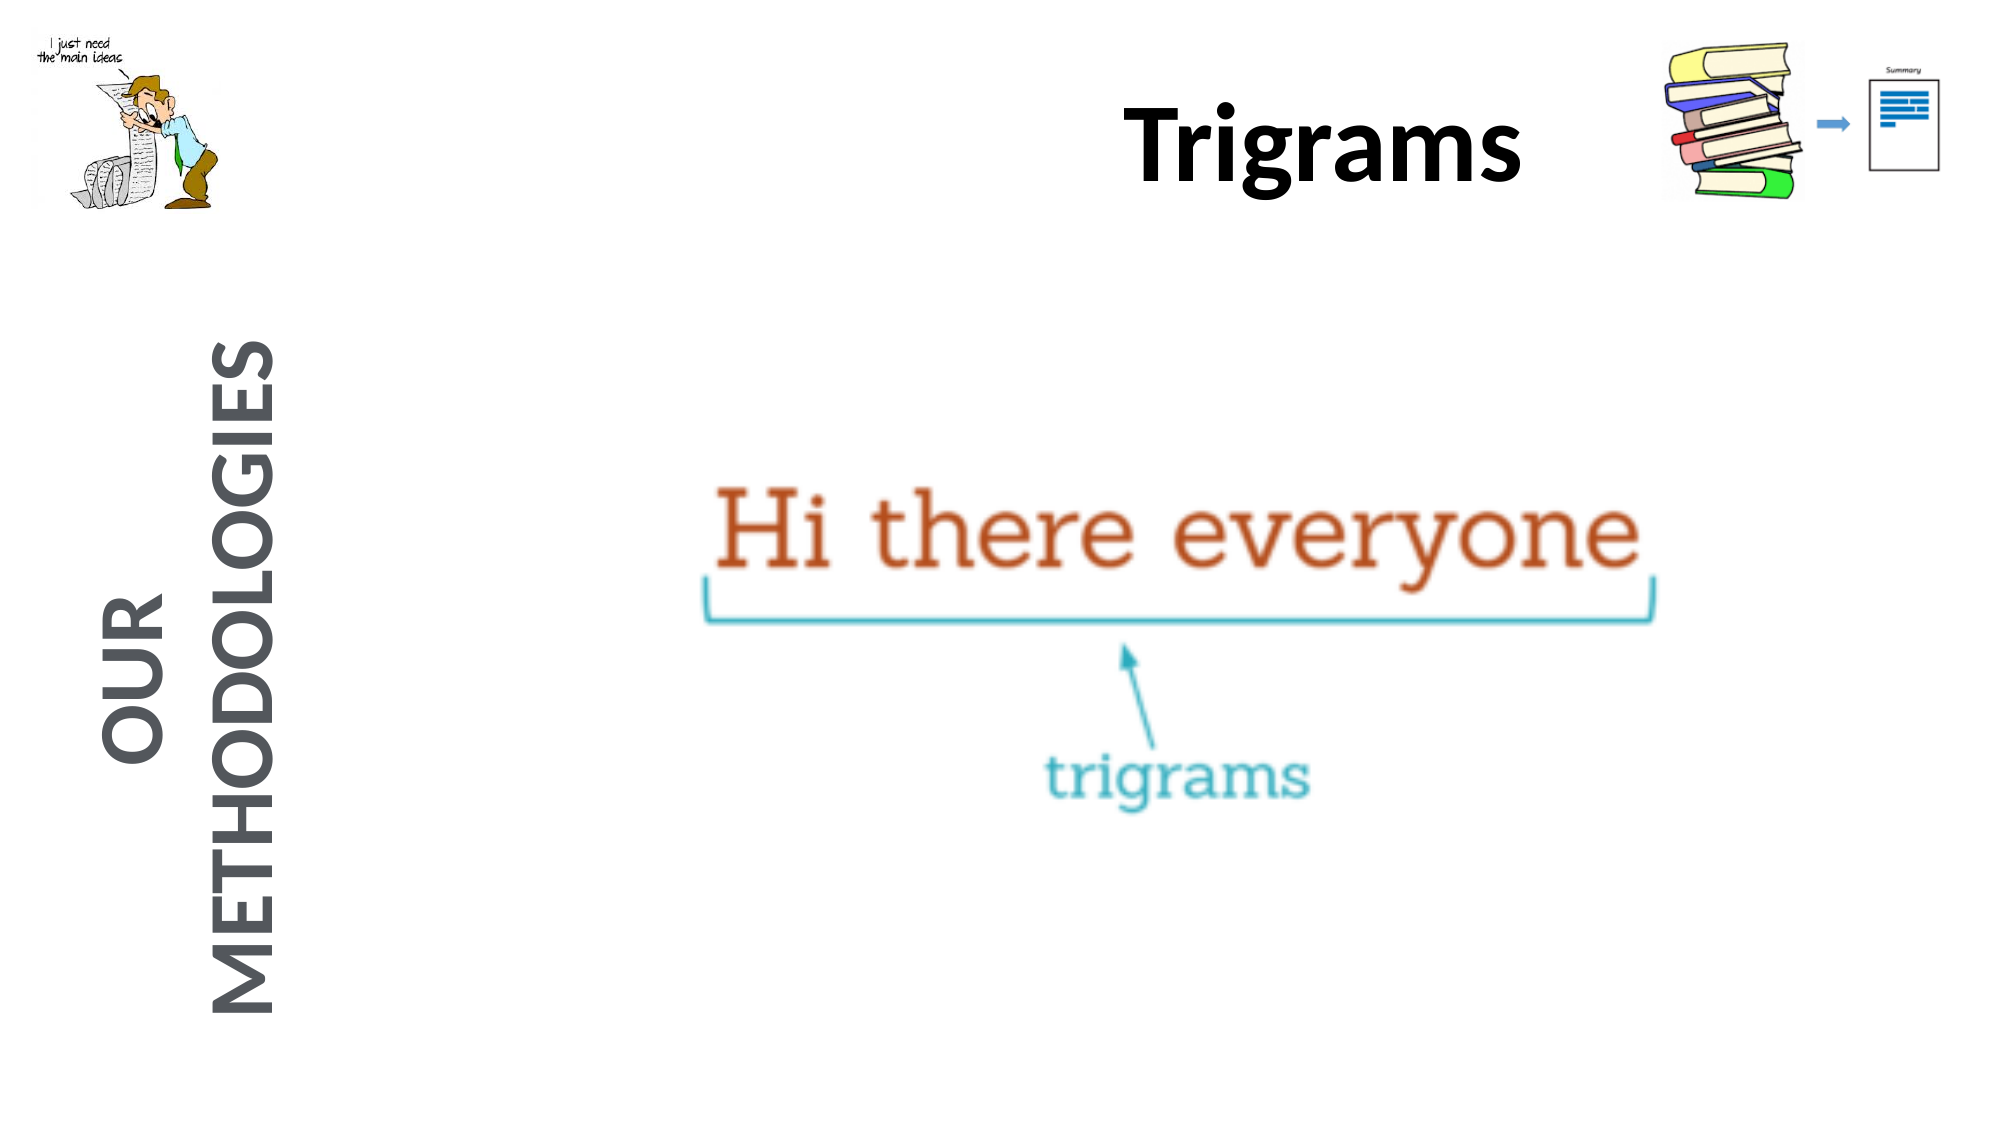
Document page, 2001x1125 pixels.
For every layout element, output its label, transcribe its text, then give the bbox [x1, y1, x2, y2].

text_box OUR METHODOLOGIES [63, 233, 205, 1125]
picture [650, 426, 1688, 831]
text_box Trigrams [1108, 61, 1539, 212]
picture [1650, 27, 1963, 214]
picture [31, 27, 222, 214]
